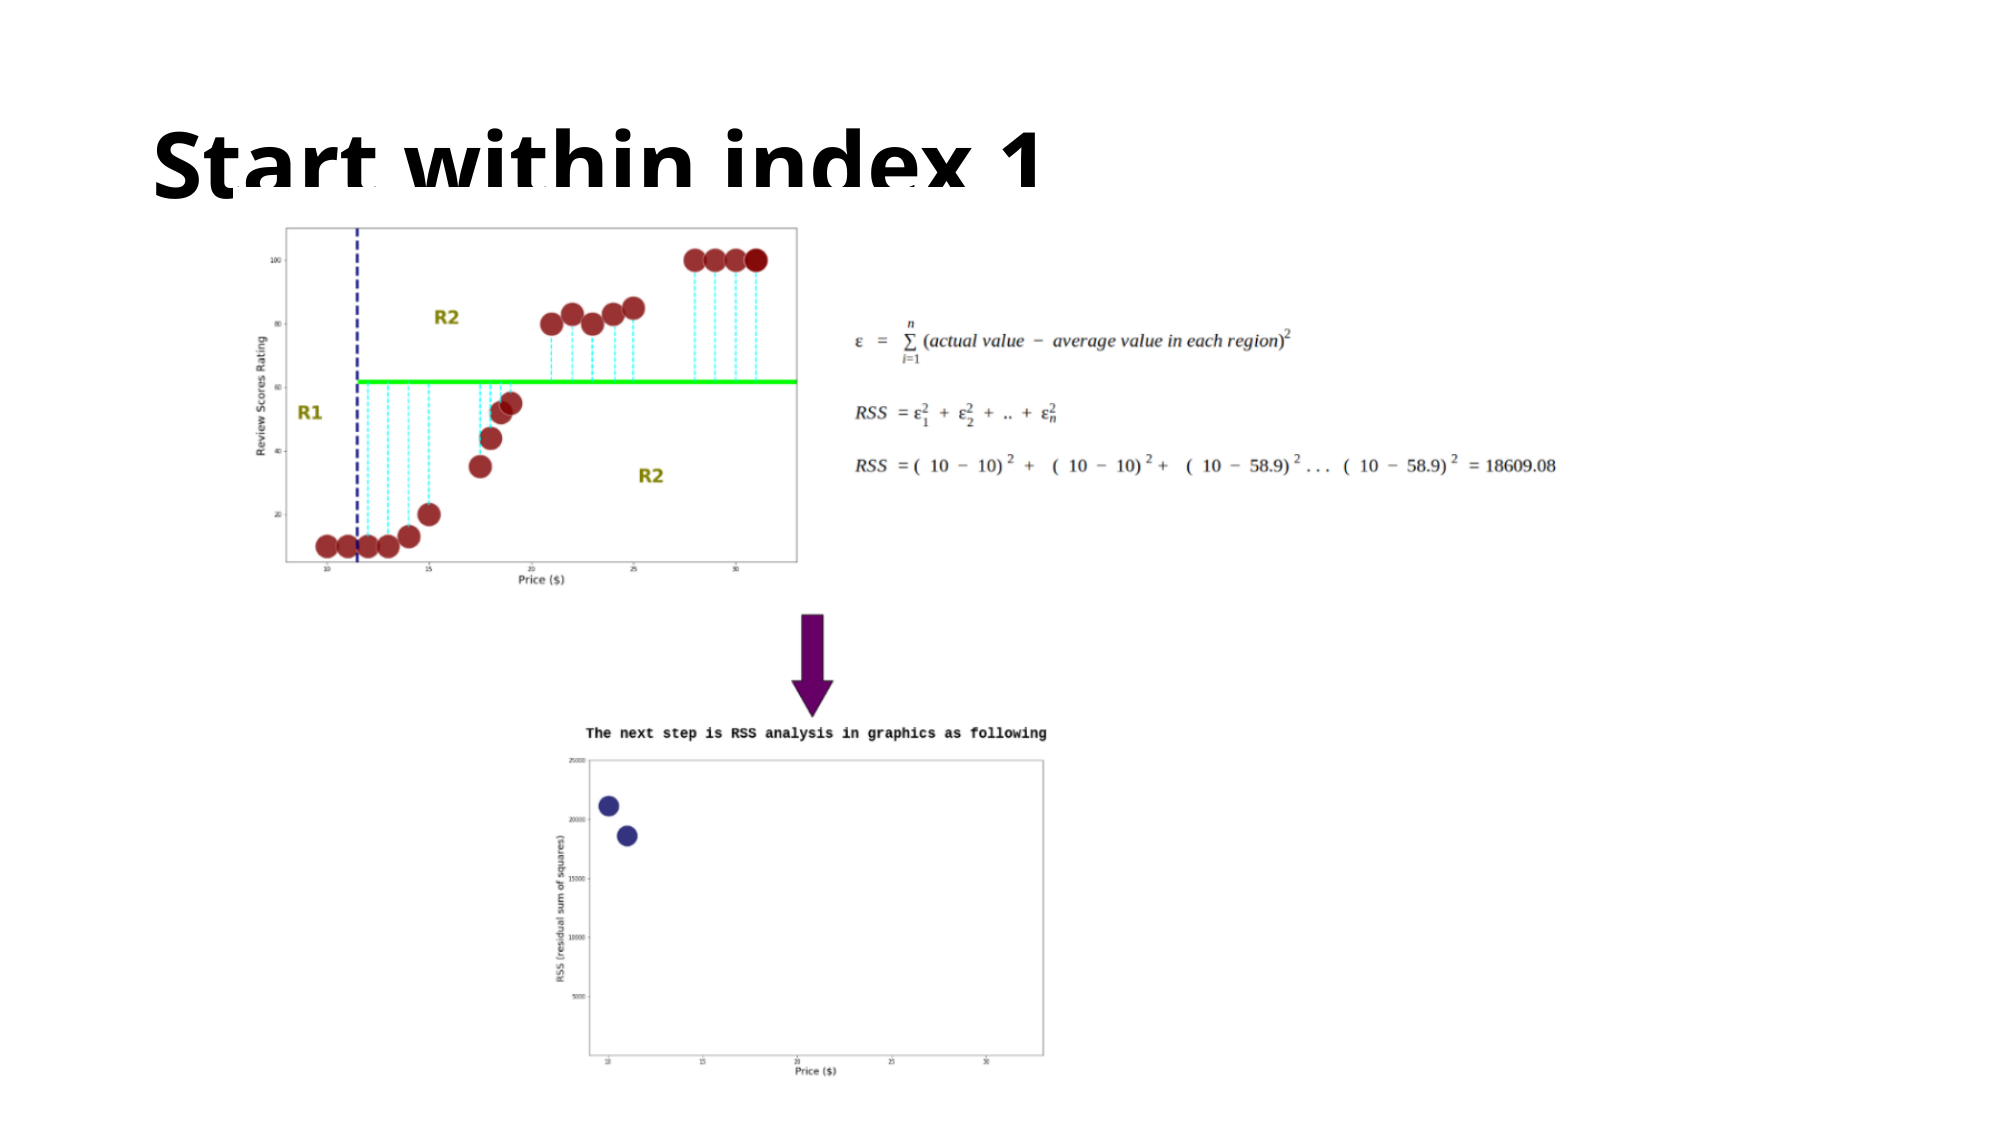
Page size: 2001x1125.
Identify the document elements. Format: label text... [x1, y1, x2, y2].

picture [233, 187, 1584, 1100]
title Start within index 1 [137, 59, 1863, 278]
